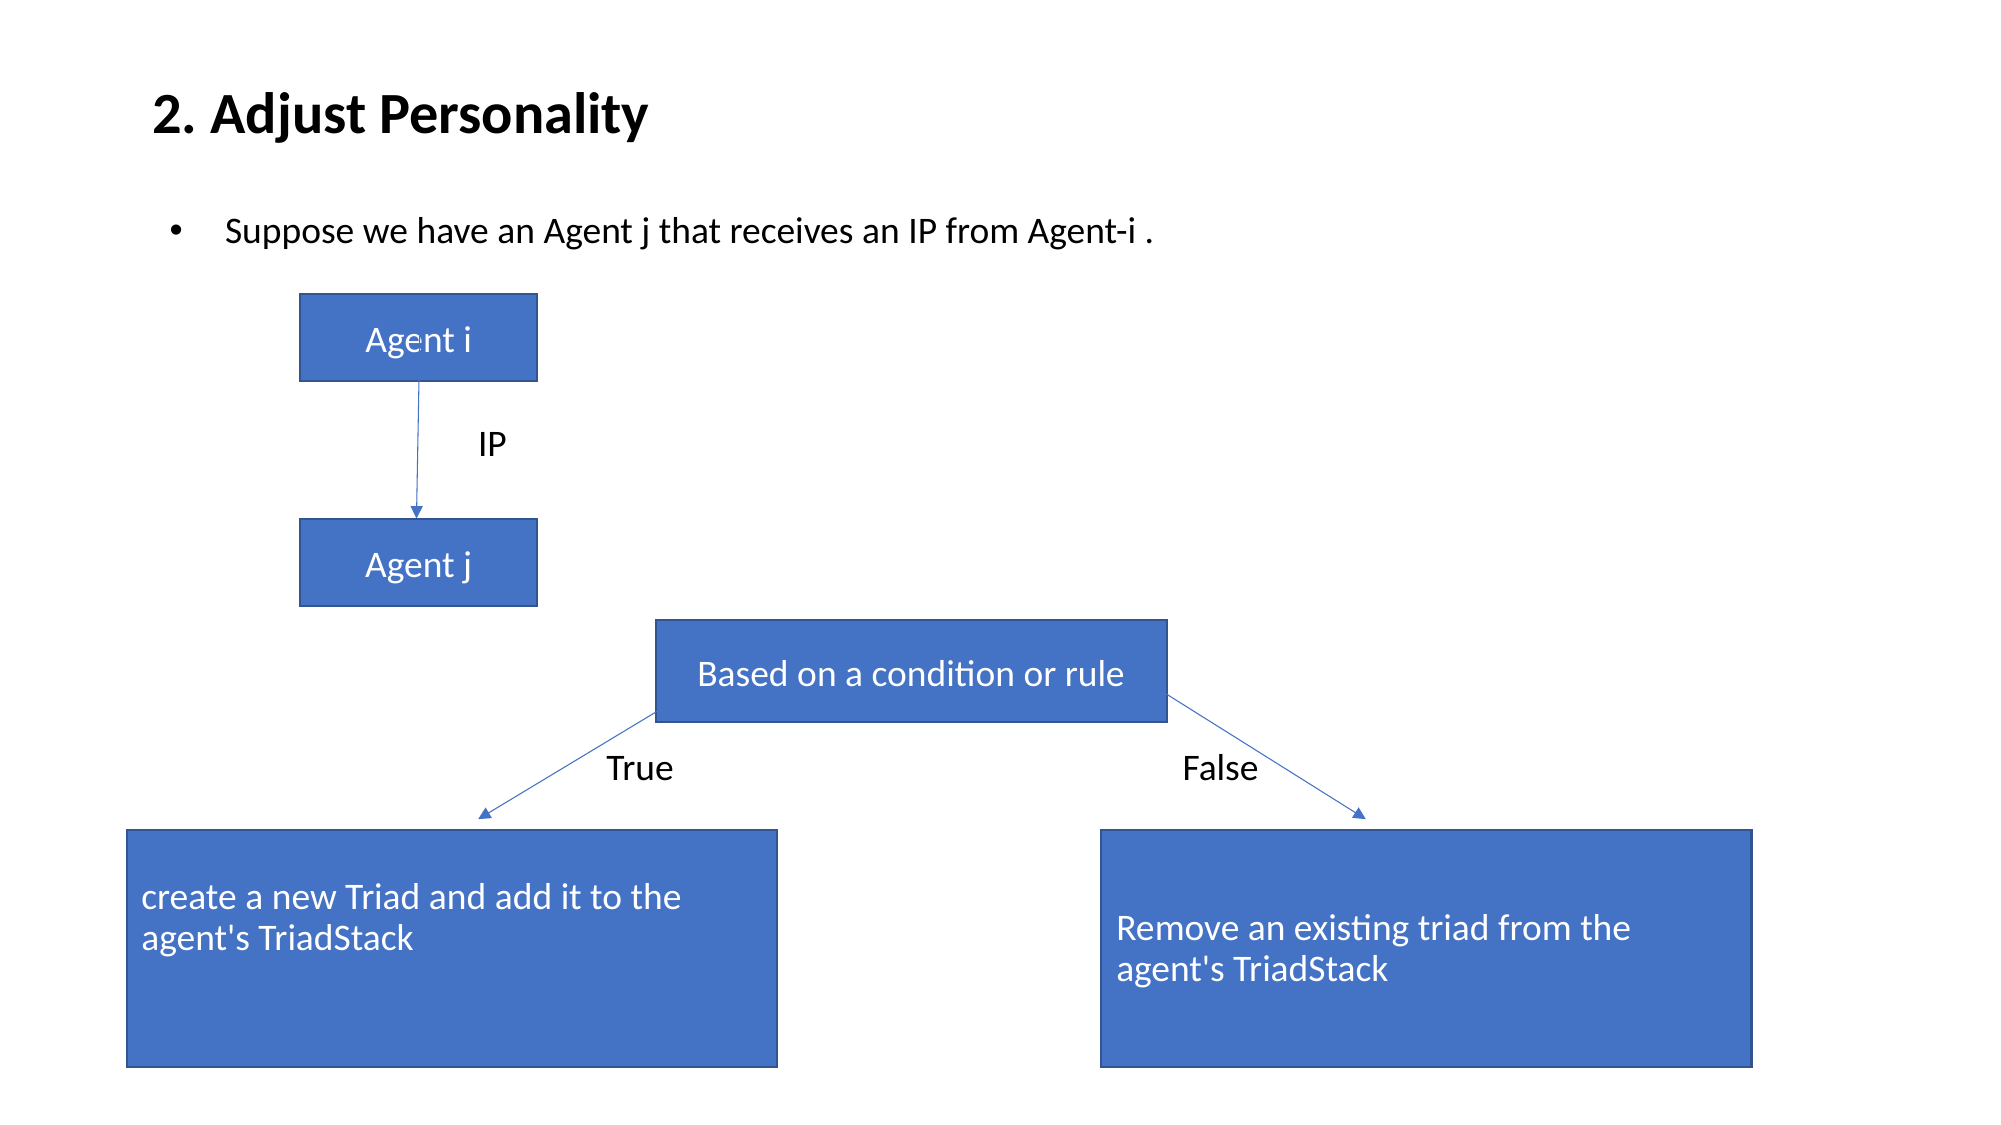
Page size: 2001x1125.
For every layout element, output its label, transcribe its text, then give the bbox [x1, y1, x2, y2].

text_box Based on a condition or rule [655, 619, 1168, 723]
text_box Suppose we have an Agent j that receives an IP from Agent-i . [154, 199, 1778, 259]
text_box IP [463, 411, 1001, 471]
text_box Remove an existing triad from the agent's TriadStack [1100, 829, 1753, 1068]
text_box create a new Triad and add it to the agent's TriadStack [126, 829, 778, 1068]
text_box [478, 710, 659, 820]
title 2. Adjust Personality [137, 29, 1863, 200]
text_box Agent j [299, 518, 538, 607]
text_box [1161, 691, 1366, 820]
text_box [416, 327, 420, 519]
text_box Agent i [299, 293, 538, 382]
text_box True [659, 735, 722, 796]
